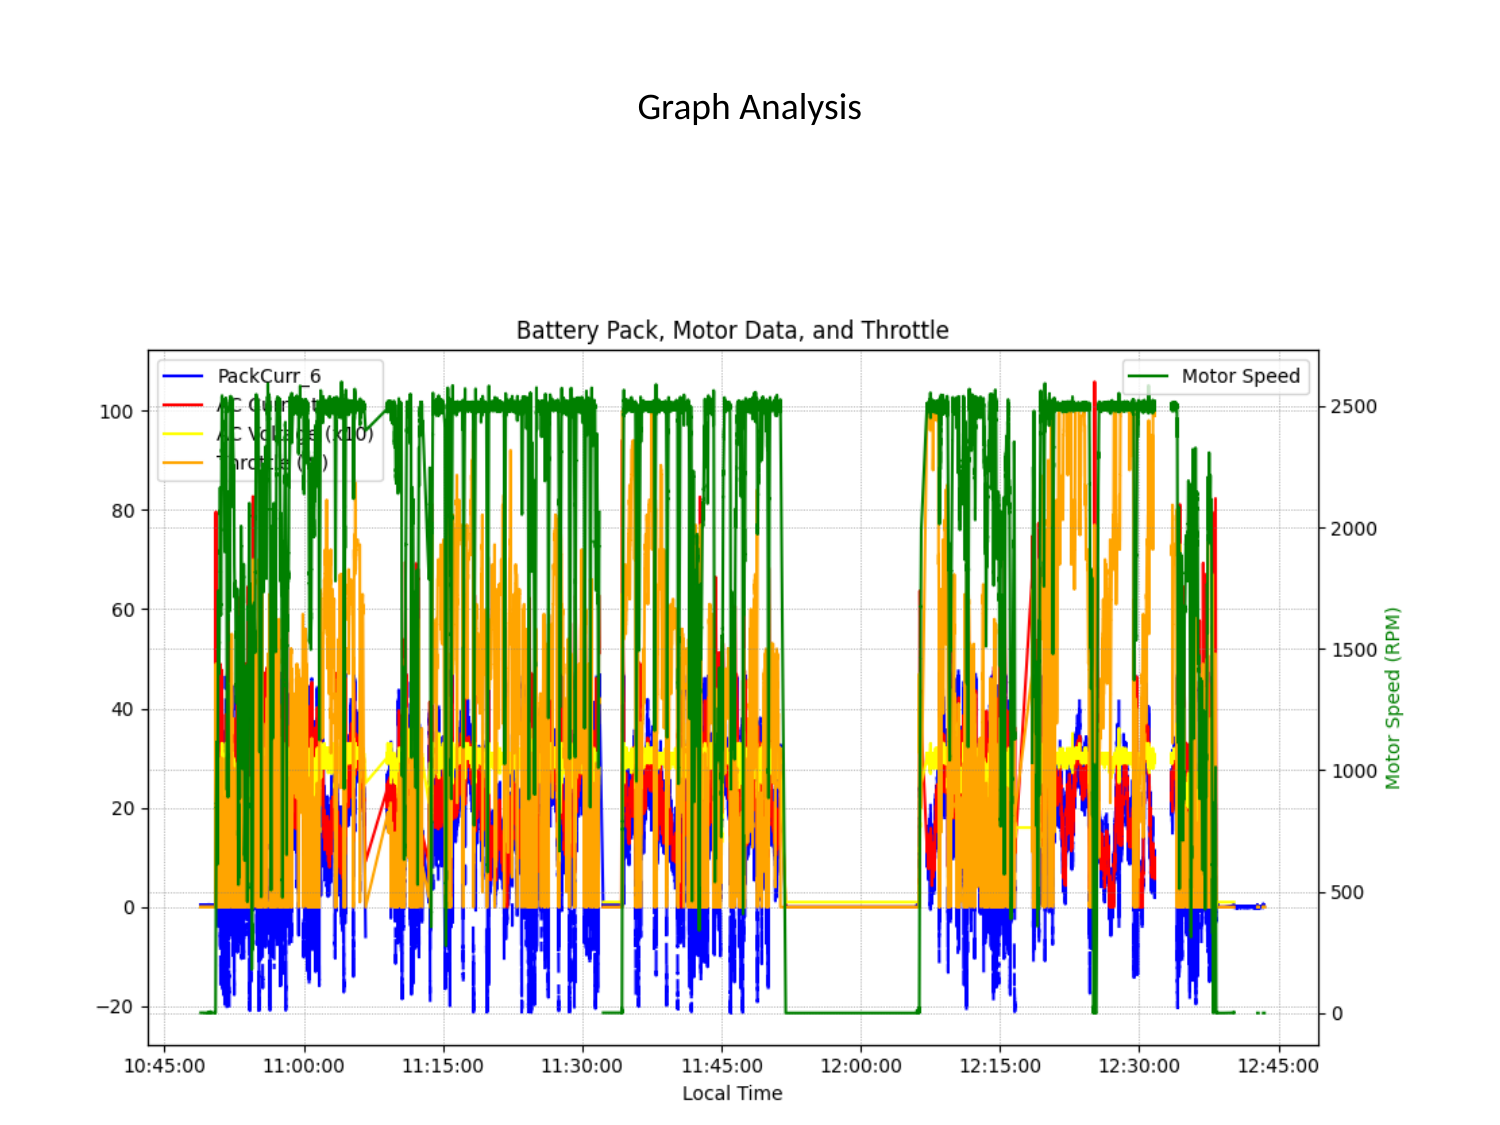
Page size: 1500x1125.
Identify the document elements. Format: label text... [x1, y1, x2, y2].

text_box Graph Analysis [622, 74, 878, 135]
picture [74, 299, 1426, 1125]
